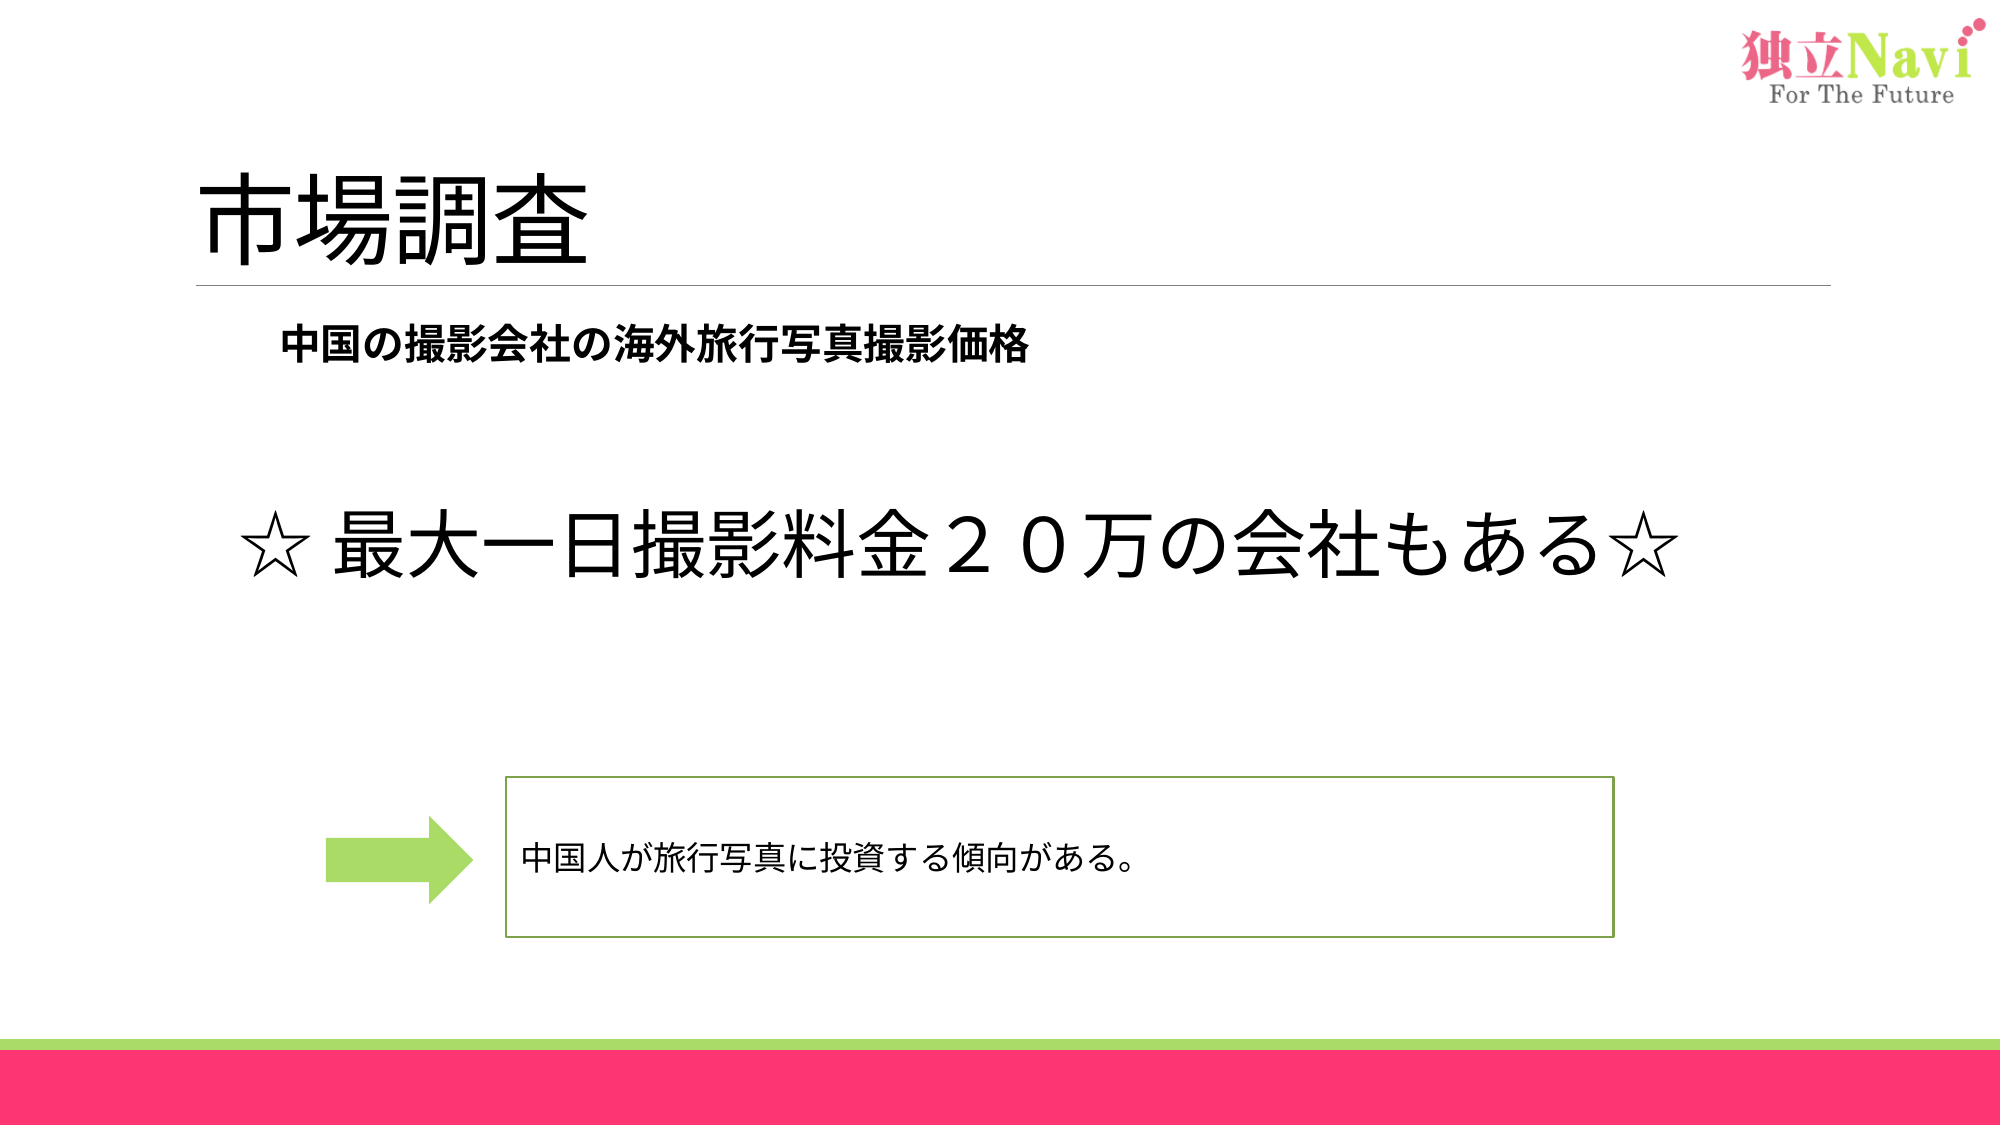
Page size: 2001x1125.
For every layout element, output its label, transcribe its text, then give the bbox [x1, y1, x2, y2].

text_box [324, 814, 475, 906]
title 市場調査 [180, 47, 1830, 285]
text_box 中国の撮影会社の海外旅行写真撮影価格 [264, 310, 1124, 375]
text_box ☆最大一日撮影料金２０万の会社もある☆ [223, 489, 1949, 595]
picture [1741, 18, 1987, 105]
text_box 中国人が旅行写真に投資する傾向がある。 [505, 776, 1615, 938]
